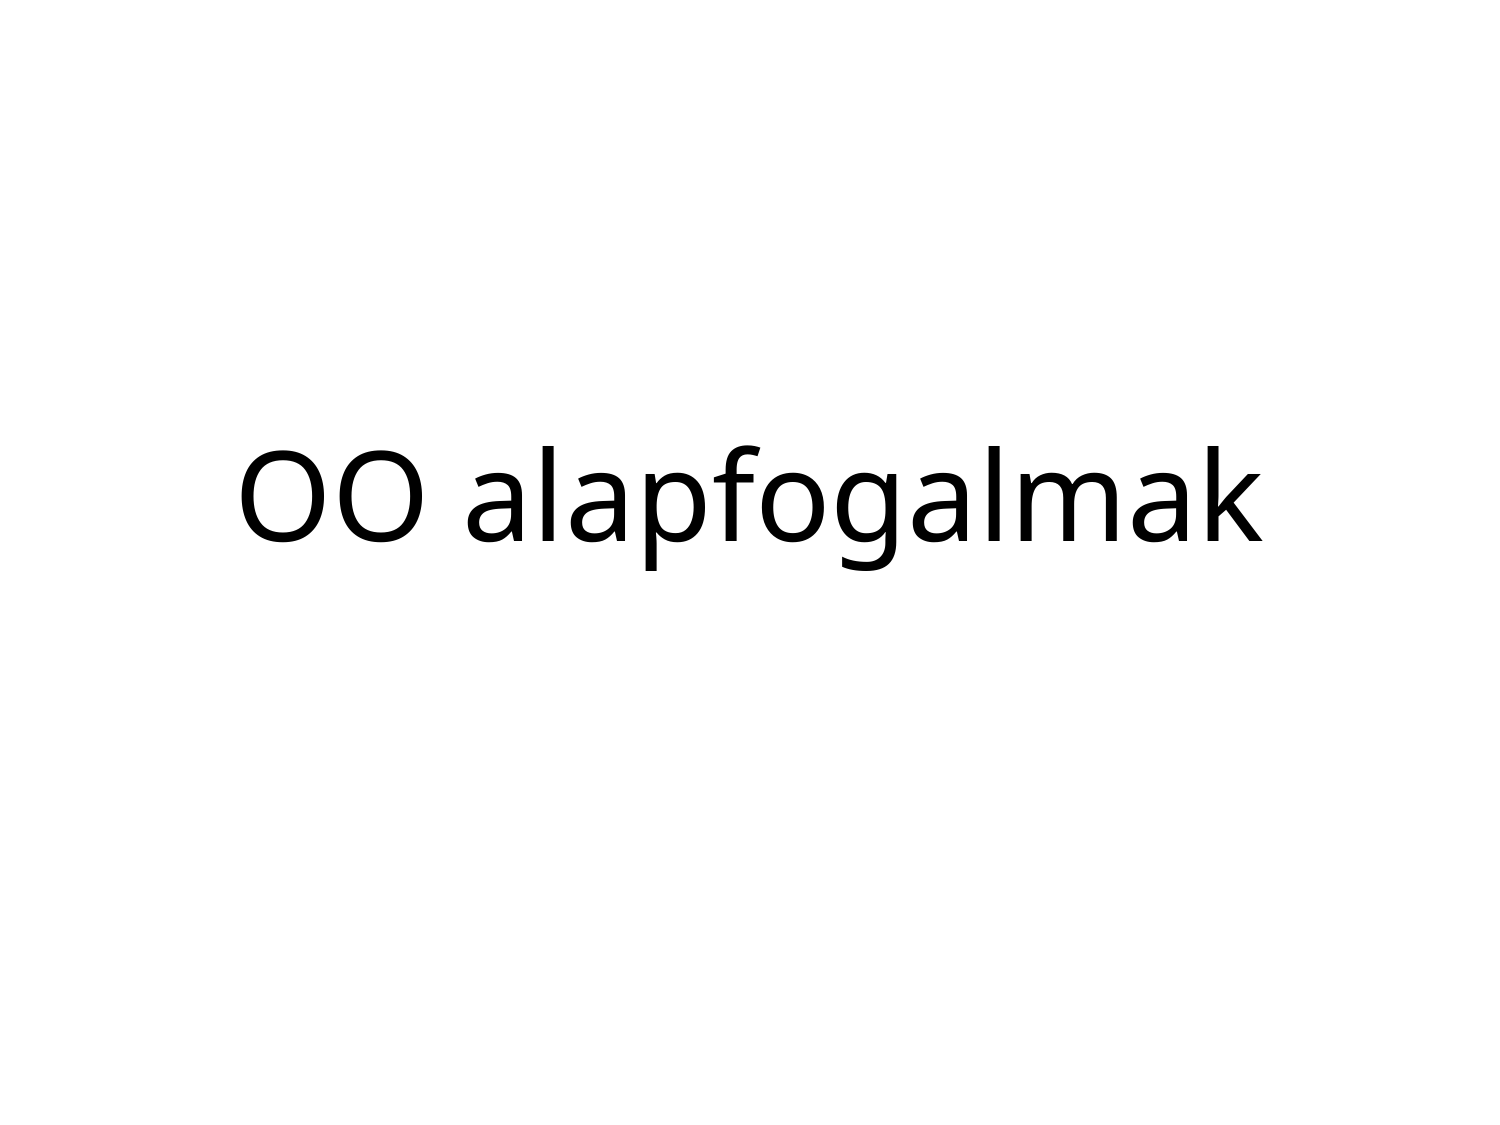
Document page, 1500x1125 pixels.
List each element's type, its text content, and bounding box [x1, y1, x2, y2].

title OO alapfogalmak [112, 184, 1388, 576]
